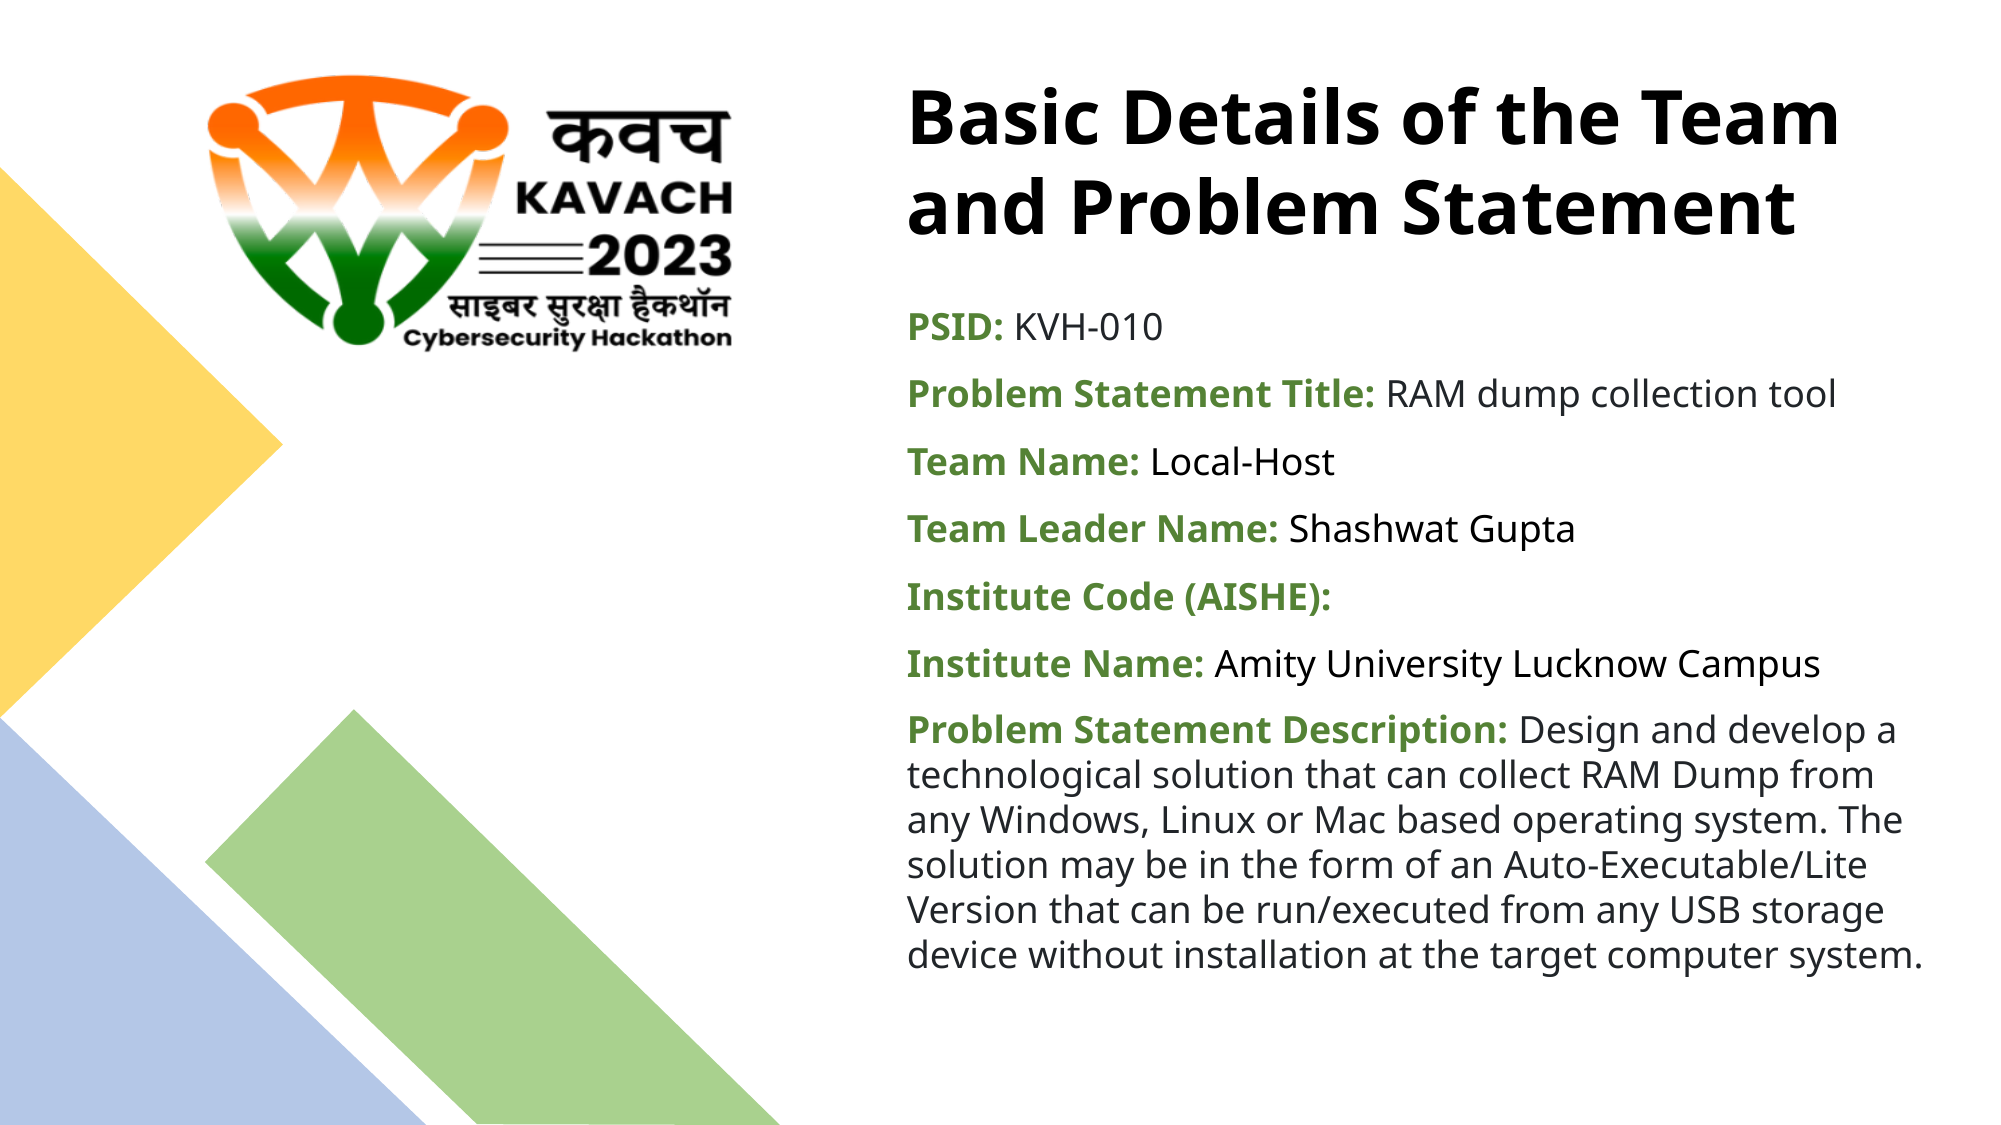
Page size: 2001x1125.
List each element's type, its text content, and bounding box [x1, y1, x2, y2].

picture [141, 69, 812, 365]
title Basic Details of the Team and Problem Statement [906, 69, 1875, 259]
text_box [0, 167, 791, 1125]
list PSID: KVH-010 Problem Statement Title: RAM dump collection tool Team Name: Local-Host Team Leader Name: Shashwat Gupta Institute Code (AISHE): Institute Name: Amity University Lucknow Campus Problem Statement Description: Design and develop a technological solution that can collect RAM Dump from any Windows, Linux or Mac based operating system. The solution may be in the form of an Auto-Executable/Lite Version that can be run/executed from any USB storage device without installation at the target computer system. [906, 280, 1947, 1001]
